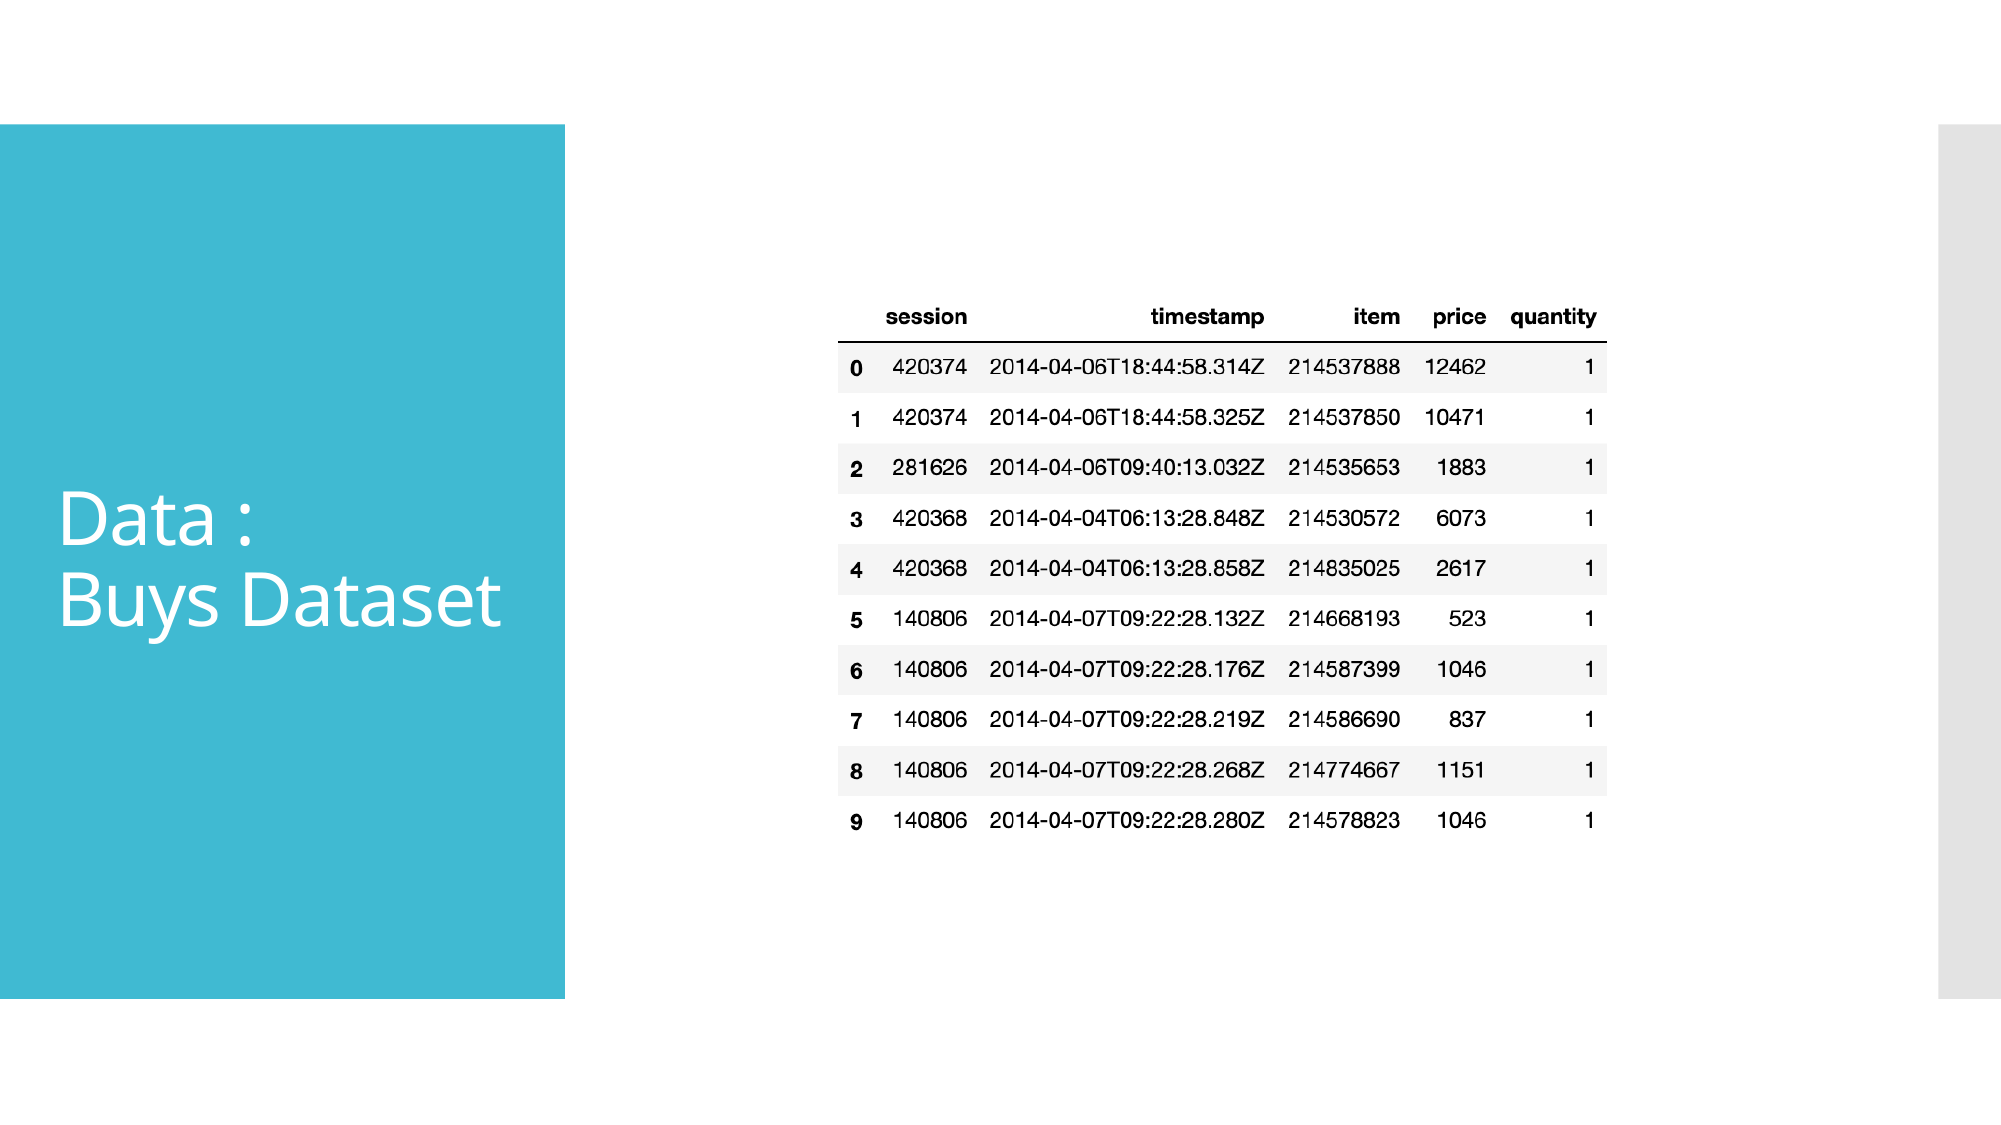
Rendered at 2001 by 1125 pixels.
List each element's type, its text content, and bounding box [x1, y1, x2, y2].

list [830, 262, 1631, 862]
title Data : Buys Dataset [41, 184, 525, 940]
